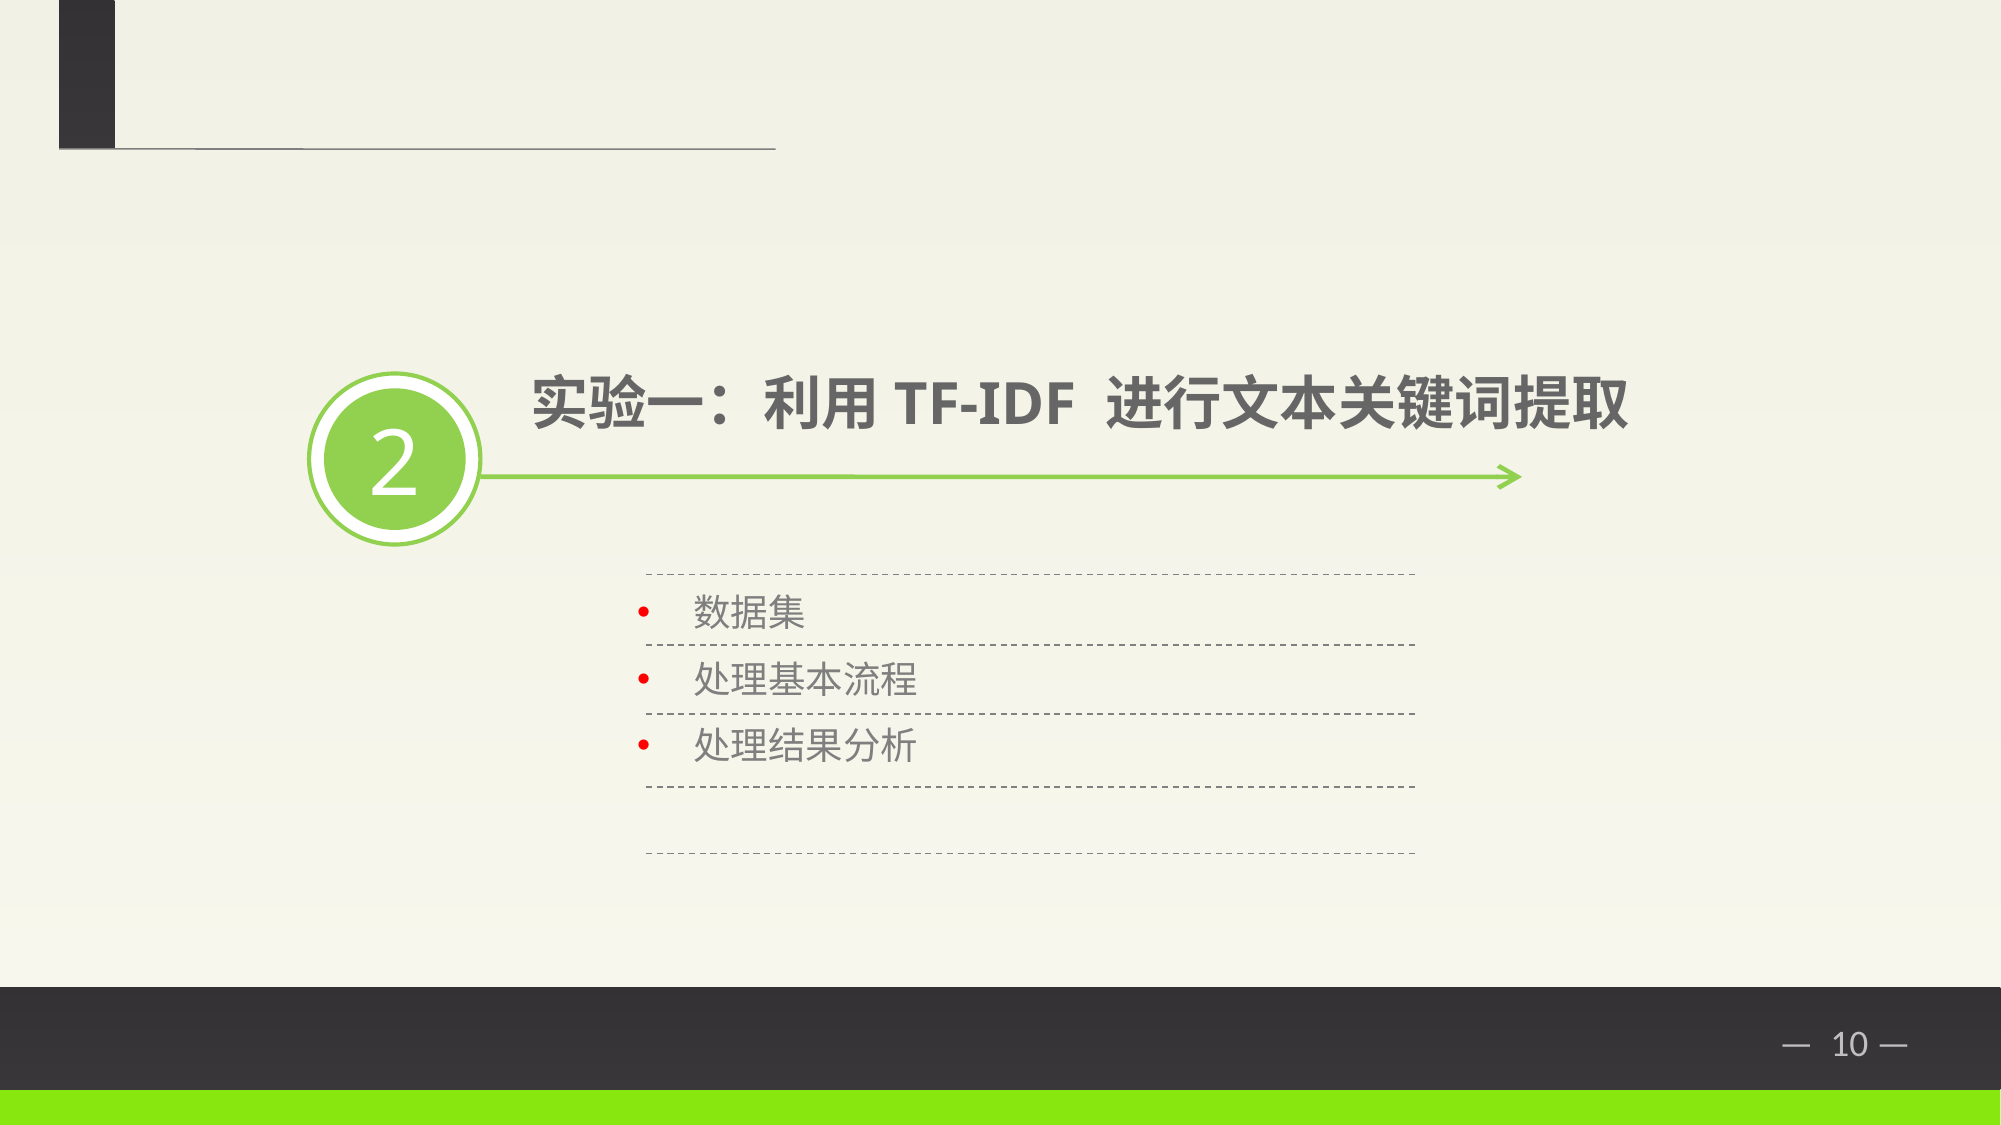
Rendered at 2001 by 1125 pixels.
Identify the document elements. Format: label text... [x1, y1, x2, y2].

text_box [309, 373, 481, 545]
text_box 数据集 处理基本流程 处理结果分析 [622, 515, 1416, 842]
text_box 实验一：利用TF-IDF 进行文本关键词提取 [498, 358, 1662, 444]
text_box 2 [323, 388, 466, 530]
text_box [59, 0, 115, 148]
text_box [480, 465, 1523, 489]
